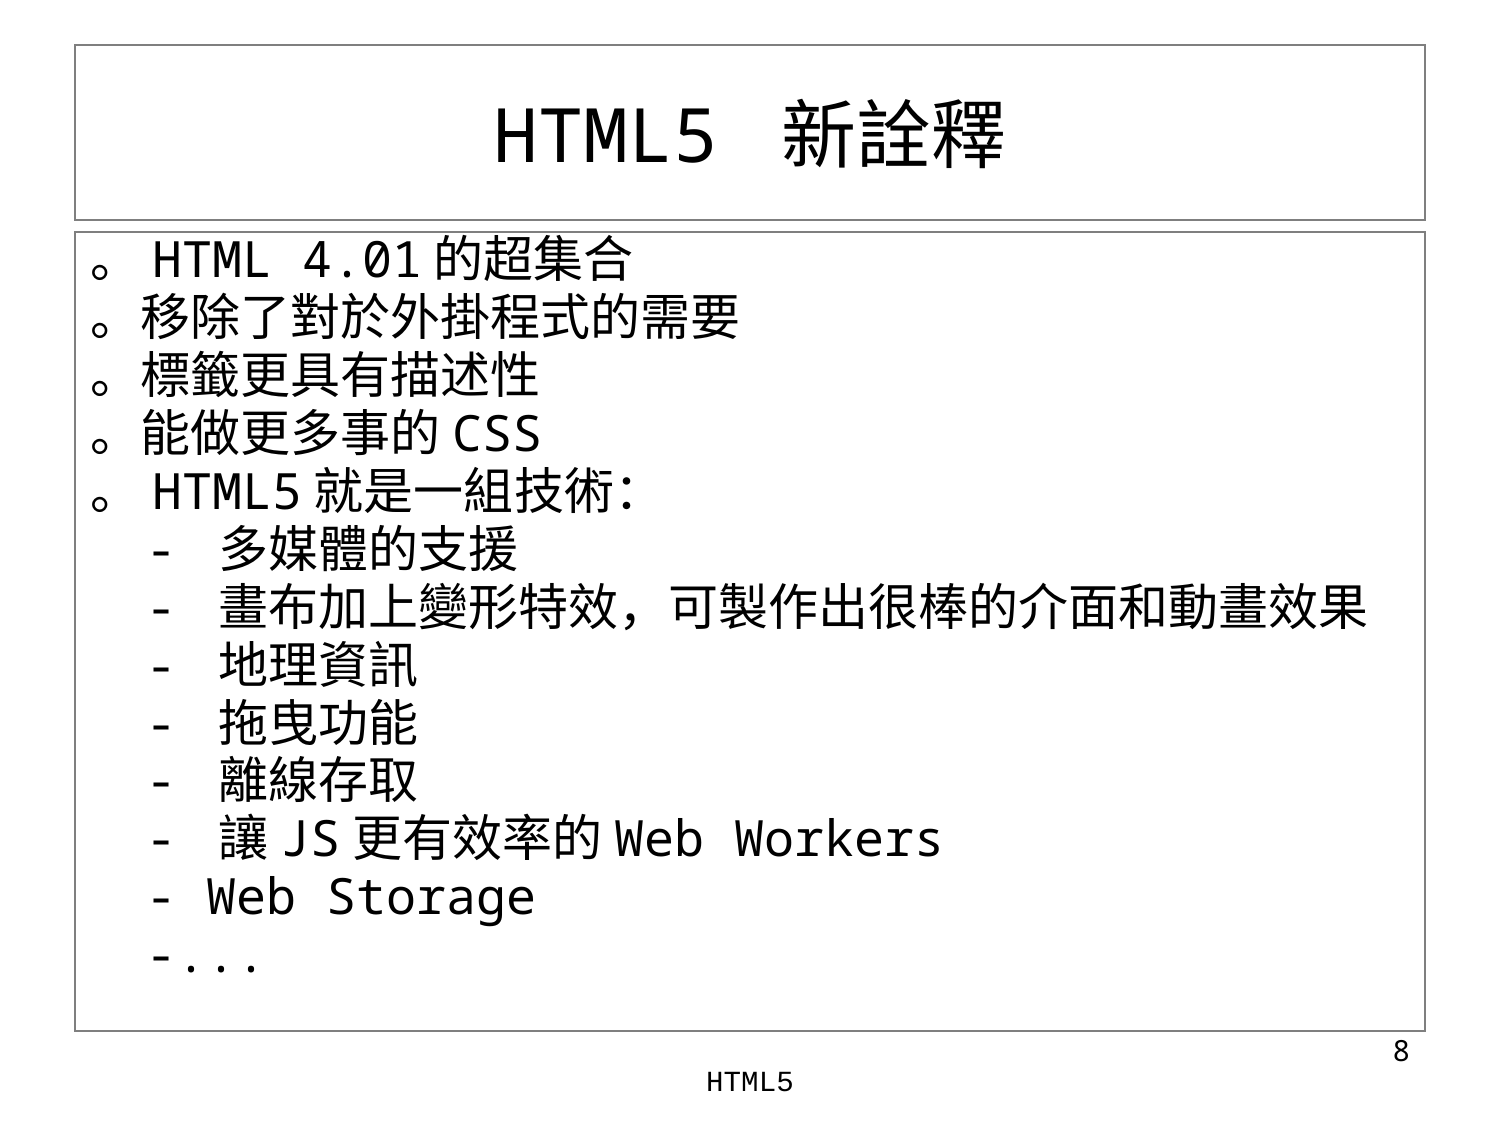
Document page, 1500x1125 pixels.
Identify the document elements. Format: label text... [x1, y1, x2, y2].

text_box ‹#› [1074, 1024, 1425, 1103]
text_box HTML5 [512, 1054, 988, 1125]
title HTML5 新詮釋 [75, 45, 1425, 220]
list 。HTML 4.01的超集合 。移除了對於外掛程式的需要 。標籤更具有描述性 。能做更多事的CSS 。HTML5就是一組技術： - 多媒體的支援 - 畫布加上變形特效，可製作出很棒的介面和動畫效果 - 地理資訊 - 拖曳功能 - 離線存取 - 讓JS更有效率的Web Workers - Web Storage -... [75, 231, 1425, 1032]
